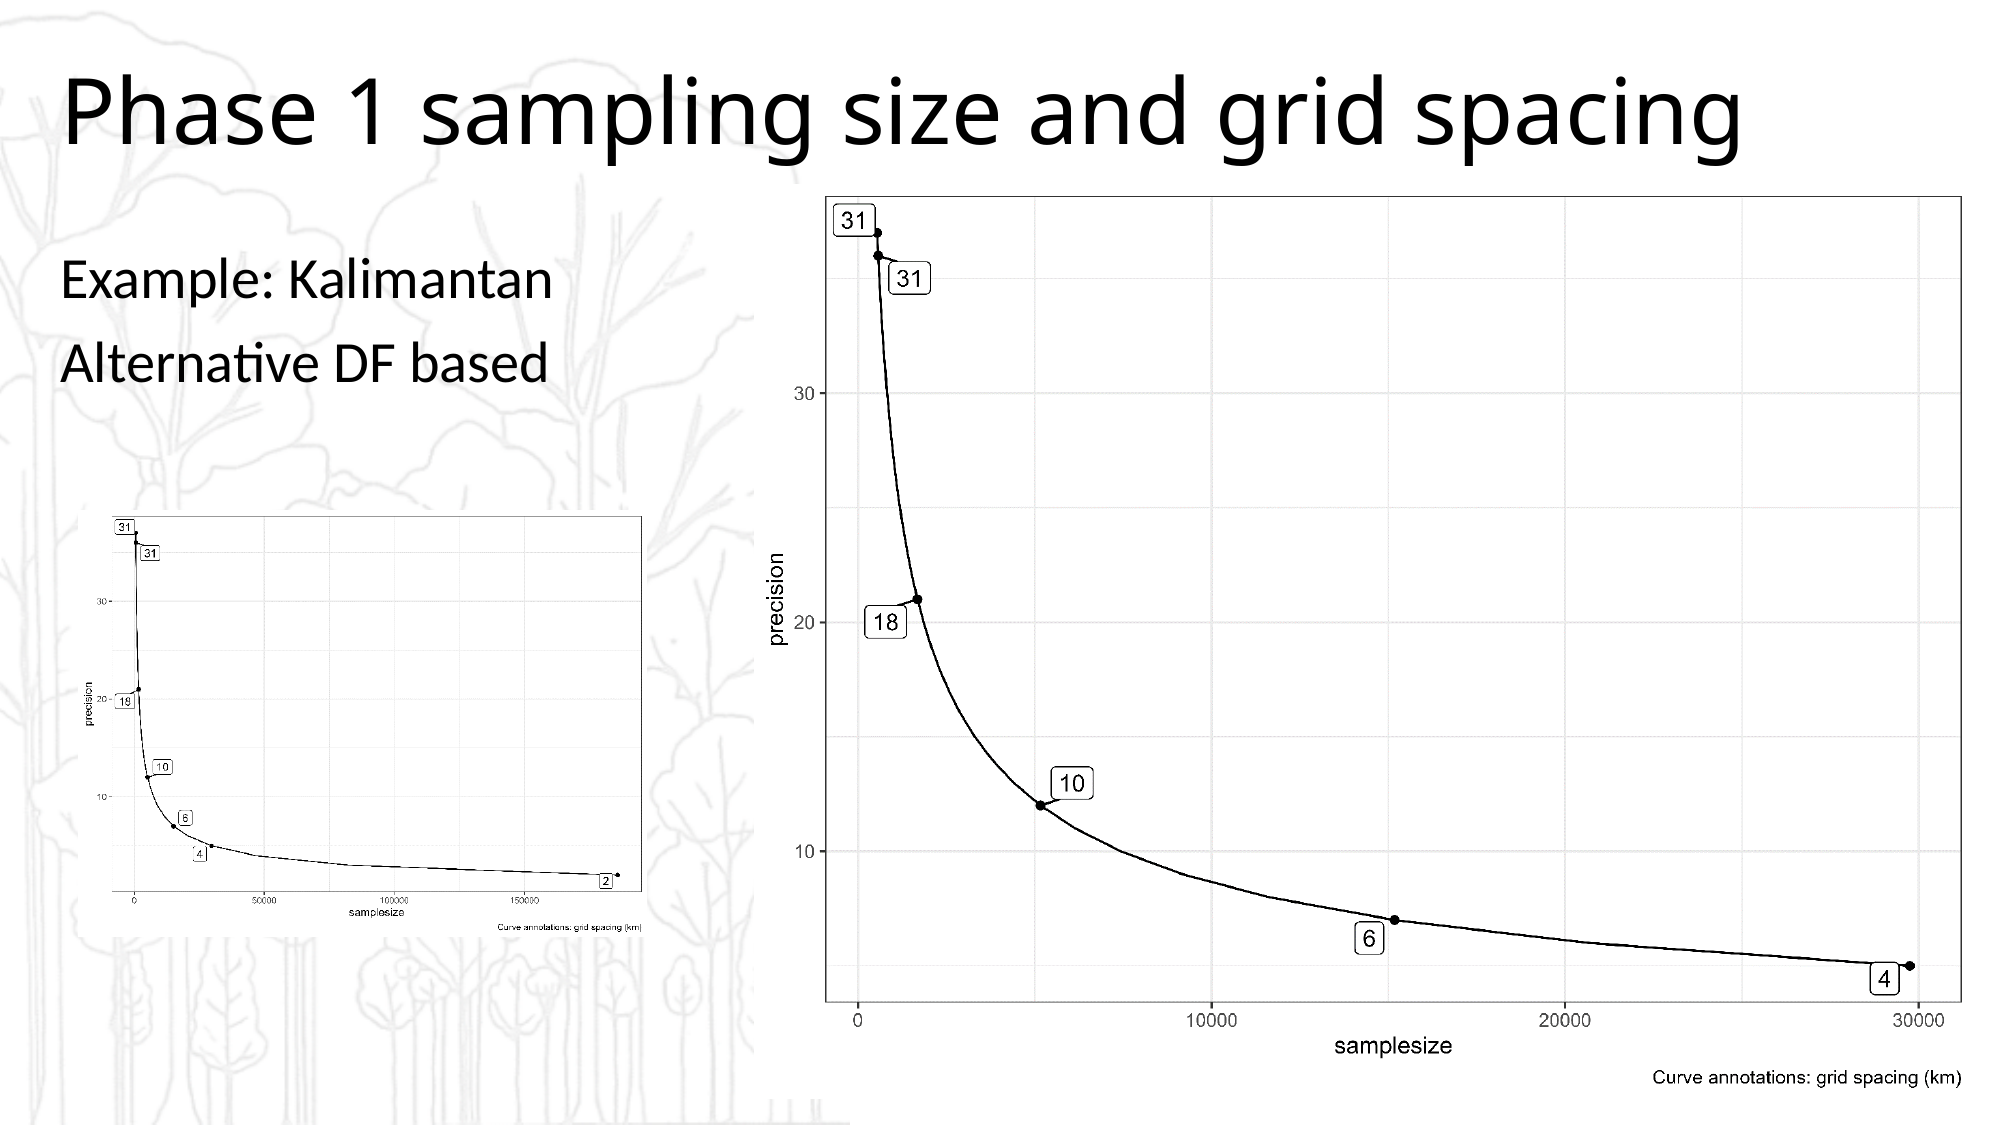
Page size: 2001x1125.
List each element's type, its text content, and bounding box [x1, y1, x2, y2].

picture [78, 510, 647, 937]
picture [754, 184, 1973, 1099]
title Phase 1 sampling size and grid spacing [45, 41, 1950, 188]
list Example: Kalimantan Alternative DF based [45, 240, 754, 1014]
